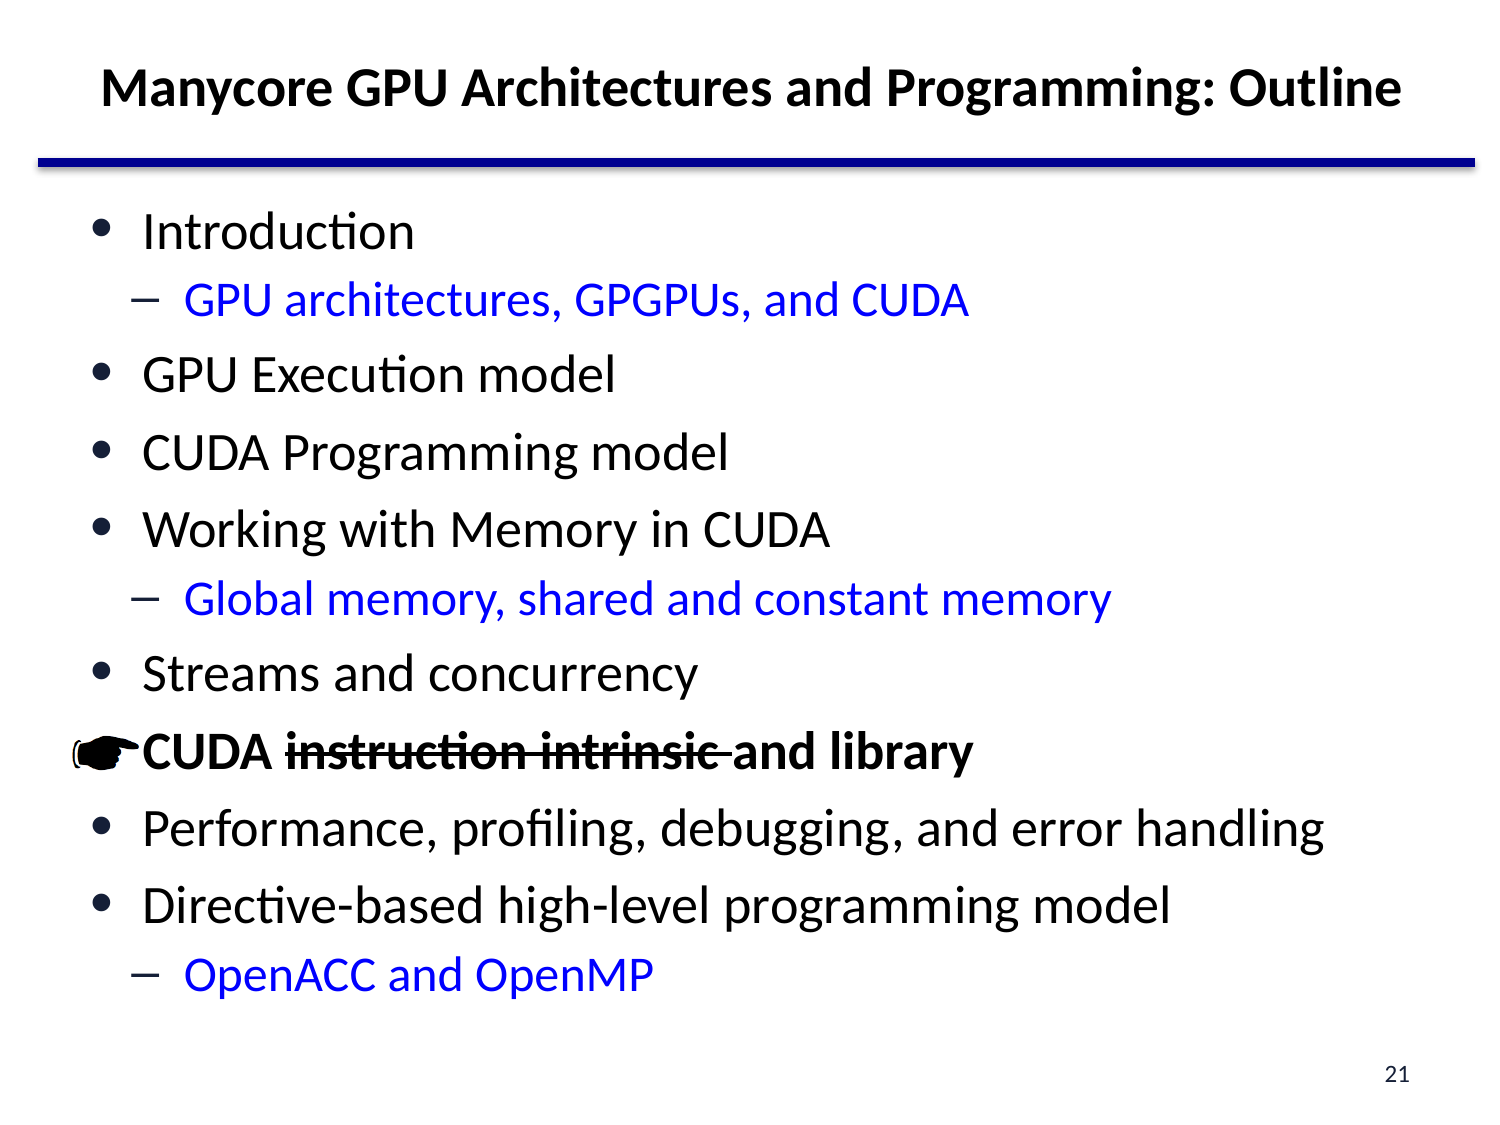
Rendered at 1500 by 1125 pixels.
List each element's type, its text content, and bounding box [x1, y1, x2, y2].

picture [63, 724, 142, 777]
list Introduction GPU architectures, GPGPUs, and CUDA GPU Execution model CUDA Programming model Working with Memory in CUDA Global memory, shared and constant memory Streams and concurrency CUDA instruction intrinsic and library Performance, profiling, debugging, and error handling Directive-based high-level programming model OpenACC and OpenMP [75, 187, 1475, 1043]
title Manycore GPU Architectures and Programming: Outline [77, 24, 1428, 143]
slide_number 21 [1074, 1042, 1425, 1103]
